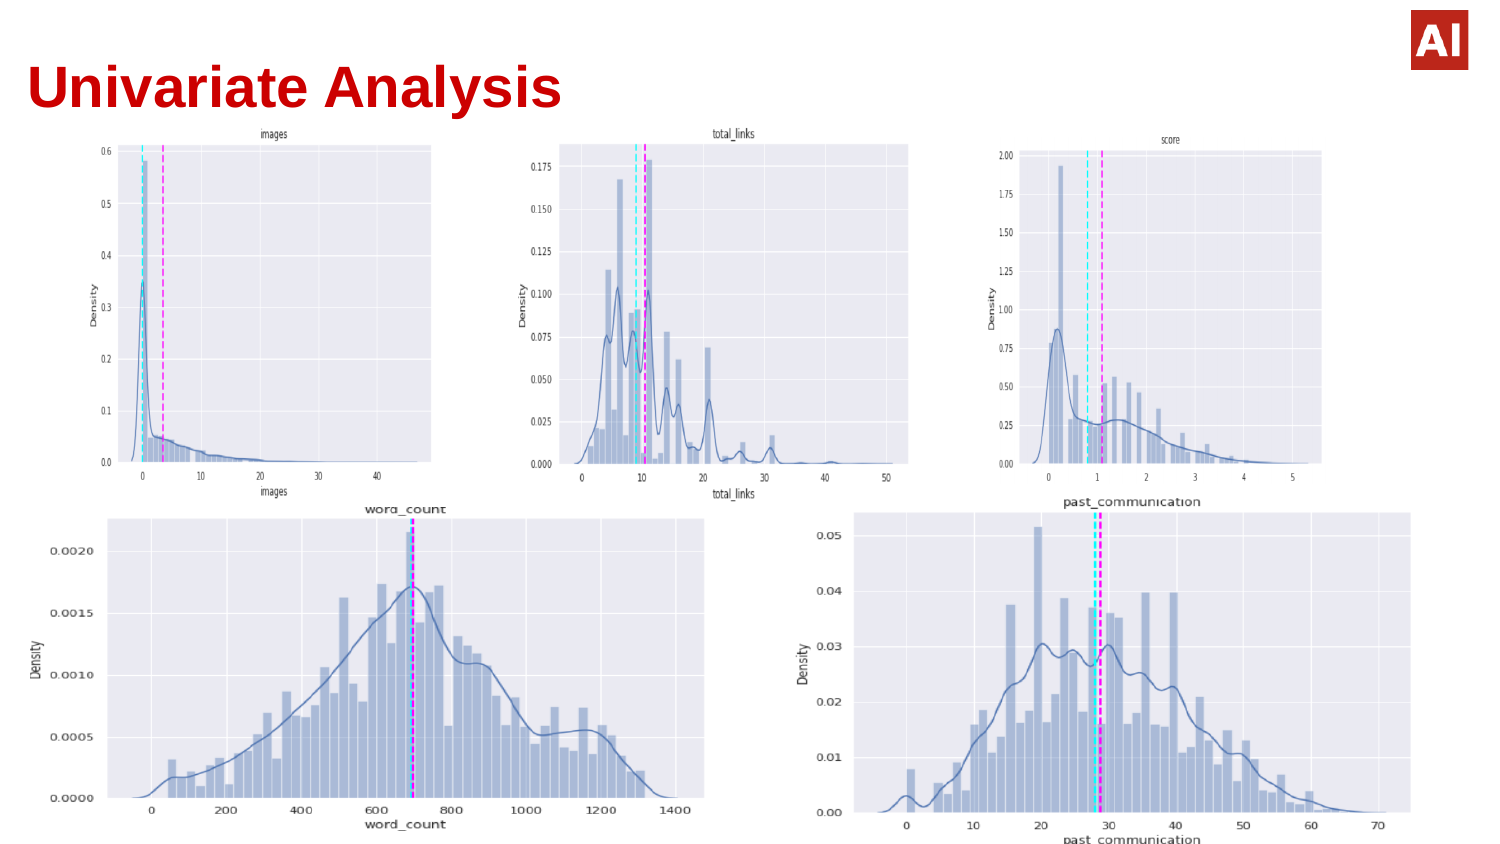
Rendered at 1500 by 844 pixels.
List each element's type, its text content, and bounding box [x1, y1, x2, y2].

picture [512, 124, 1418, 844]
title Univariate Analysis [24, 46, 1175, 190]
picture [1411, 10, 1469, 70]
picture [87, 125, 438, 504]
picture [30, 507, 713, 833]
picture [987, 137, 1326, 485]
